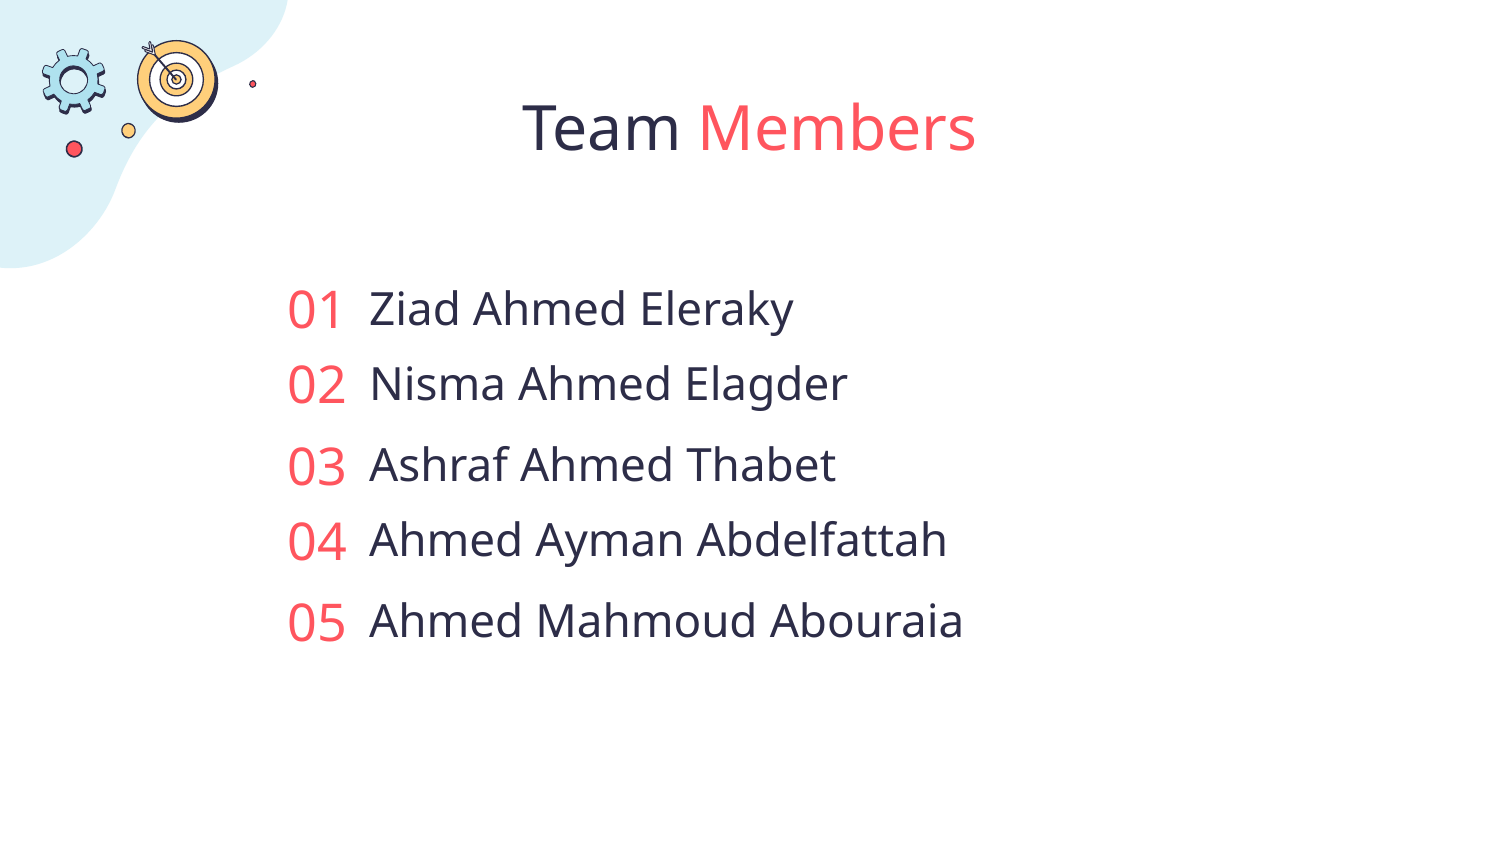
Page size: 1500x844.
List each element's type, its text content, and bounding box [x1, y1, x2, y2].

subtitle Ashraf Ahmed Thabet [354, 416, 941, 491]
subtitle Ziad Ahmed Eleraky [354, 259, 941, 334]
title 05 [272, 586, 354, 655]
title 03 [272, 430, 354, 499]
subtitle Ahmed Ayman Abdelfattah [354, 491, 995, 572]
title 02 [272, 349, 354, 417]
subtitle Ahmed Mahmoud Abouraia [354, 572, 995, 667]
title Team Members [118, 72, 1382, 167]
title 01 [272, 274, 354, 342]
title 04 [272, 505, 354, 574]
subtitle Nisma Ahmed Elagder [354, 334, 941, 416]
